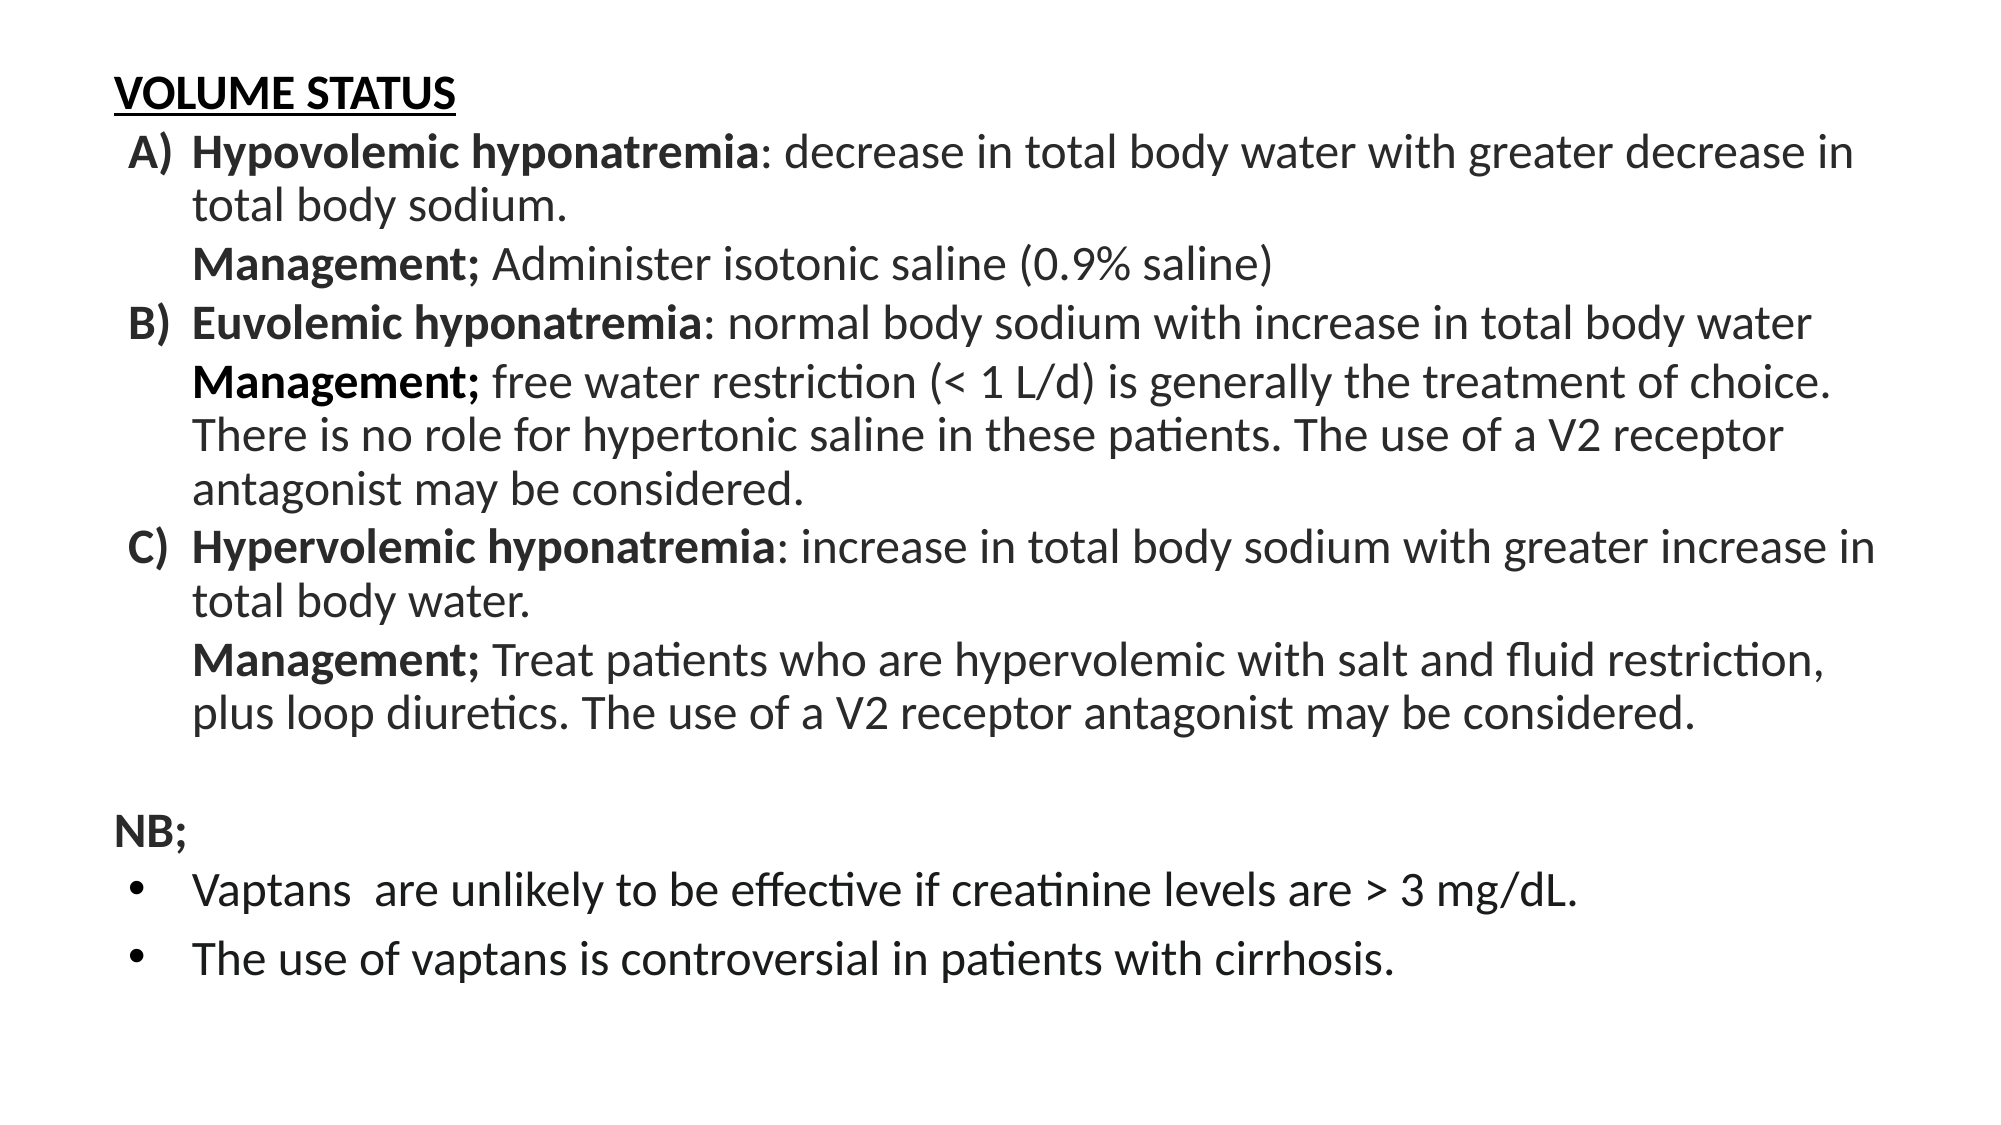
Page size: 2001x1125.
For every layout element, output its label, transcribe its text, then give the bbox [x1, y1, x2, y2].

list VOLUME STATUS Hypovolemic hyponatremia: decrease in total body water with greater decrease in total body sodium. Management; Administer isotonic saline (0.9% saline) Euvolemic hyponatremia: normal body sodium with increase in total body water Management; free water restriction (< 1 L/d) is generally the treatment of choice. There is no role for hypertonic saline in these patients. The use of a V2 receptor antagonist may be considered. Hypervolemic hyponatremia: increase in total body sodium with greater increase in total body water. Management; Treat patients who are hypervolemic with salt and fluid restriction, plus loop diuretics. The use of a V2 receptor antagonist may be considered. NB; Vaptans are unlikely to be effective if creatinine levels are > 3 mg/dL. The use of vaptans is controversial in patients with cirrhosis. [98, 59, 1897, 1057]
